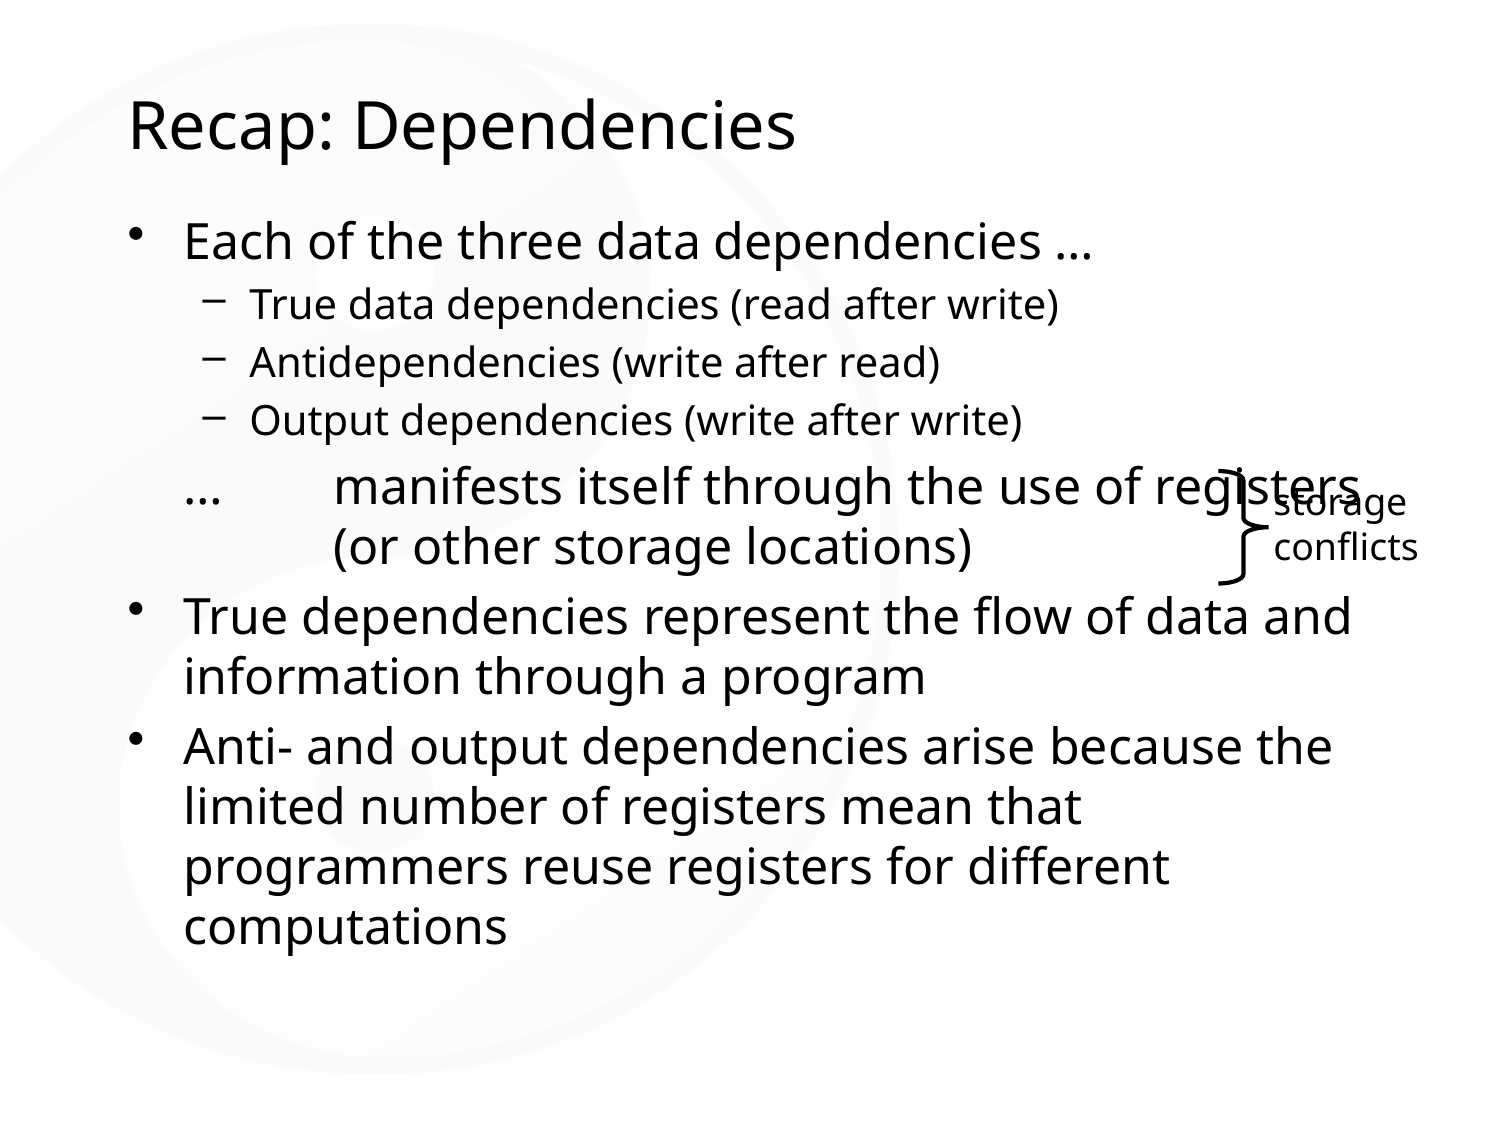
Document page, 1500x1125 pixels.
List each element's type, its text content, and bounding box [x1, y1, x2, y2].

list Each of the three data dependencies … True data dependencies (read after write) Antidependencies (write after read) Output dependencies (write after write) … manifests itself through the use of registers (or other storage locations) True dependencies represent the flow of data and information through a program Anti- and output dependencies arise because the limited number of registers mean that programmers reuse registers for different computations [112, 201, 1388, 1038]
text_box [1218, 471, 1269, 584]
title Recap: Dependencies [112, 60, 1388, 186]
text_box storage conflicts [1273, 468, 1450, 578]
